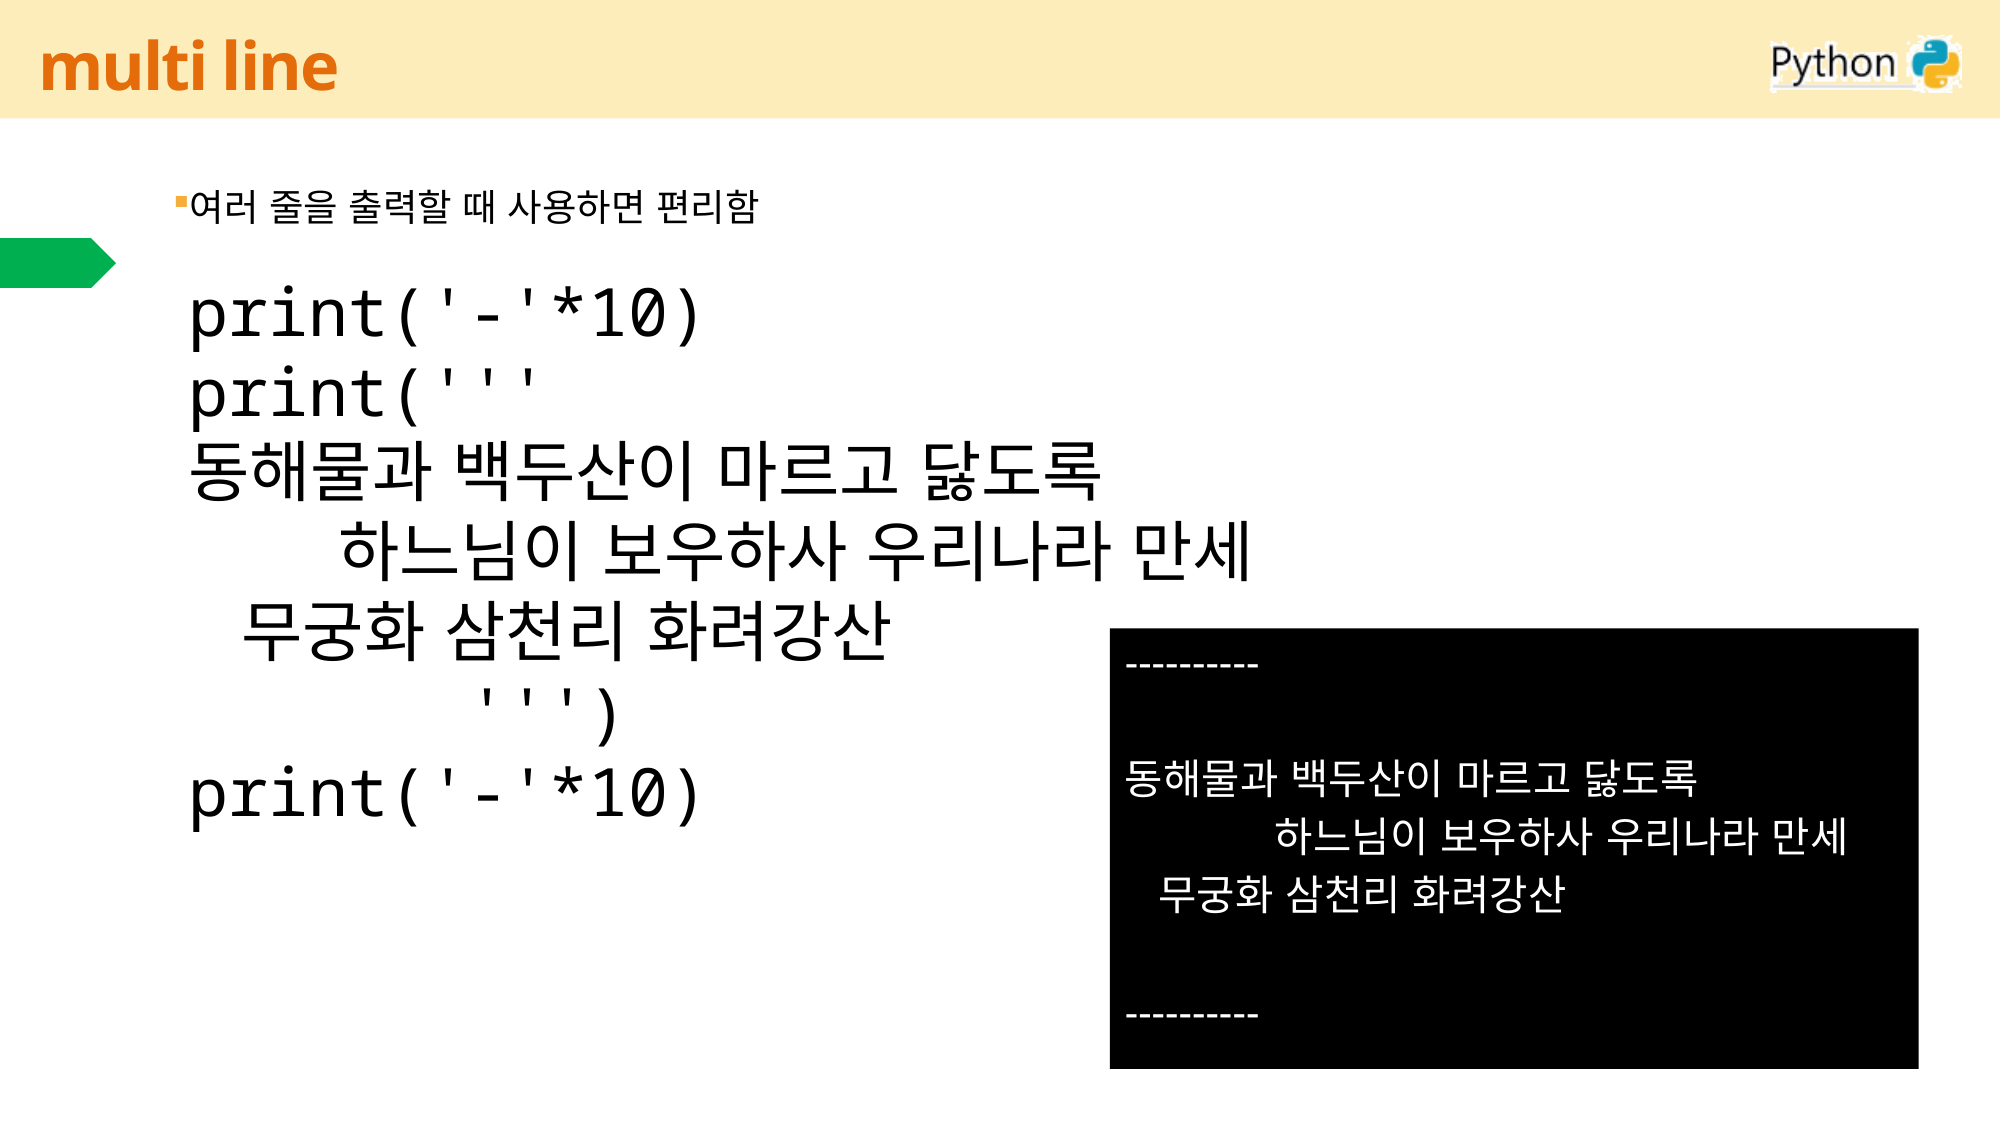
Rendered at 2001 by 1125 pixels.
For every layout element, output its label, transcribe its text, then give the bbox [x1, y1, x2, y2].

text_box ---------- 동해물과 백두산이 마르고 닳도록 하느님이 보우하사 우리나라 만세 무궁화 삼천리 화려강산 ---------- [1109, 628, 1919, 1069]
list 여러 줄을 출력할 때 사용하면 편리함 [69, 153, 1899, 1034]
text_box 코드 [0, 236, 119, 291]
picture [1764, 35, 1962, 93]
text_box print('-'*10) print(''' 동해물과 백두산이 마르고 닳도록 하느님이 보우하사 우리나라 만세 무궁화 삼천리 화려강산 ''') print('-'*10) [173, 262, 1745, 838]
title multi line [23, 8, 1727, 119]
